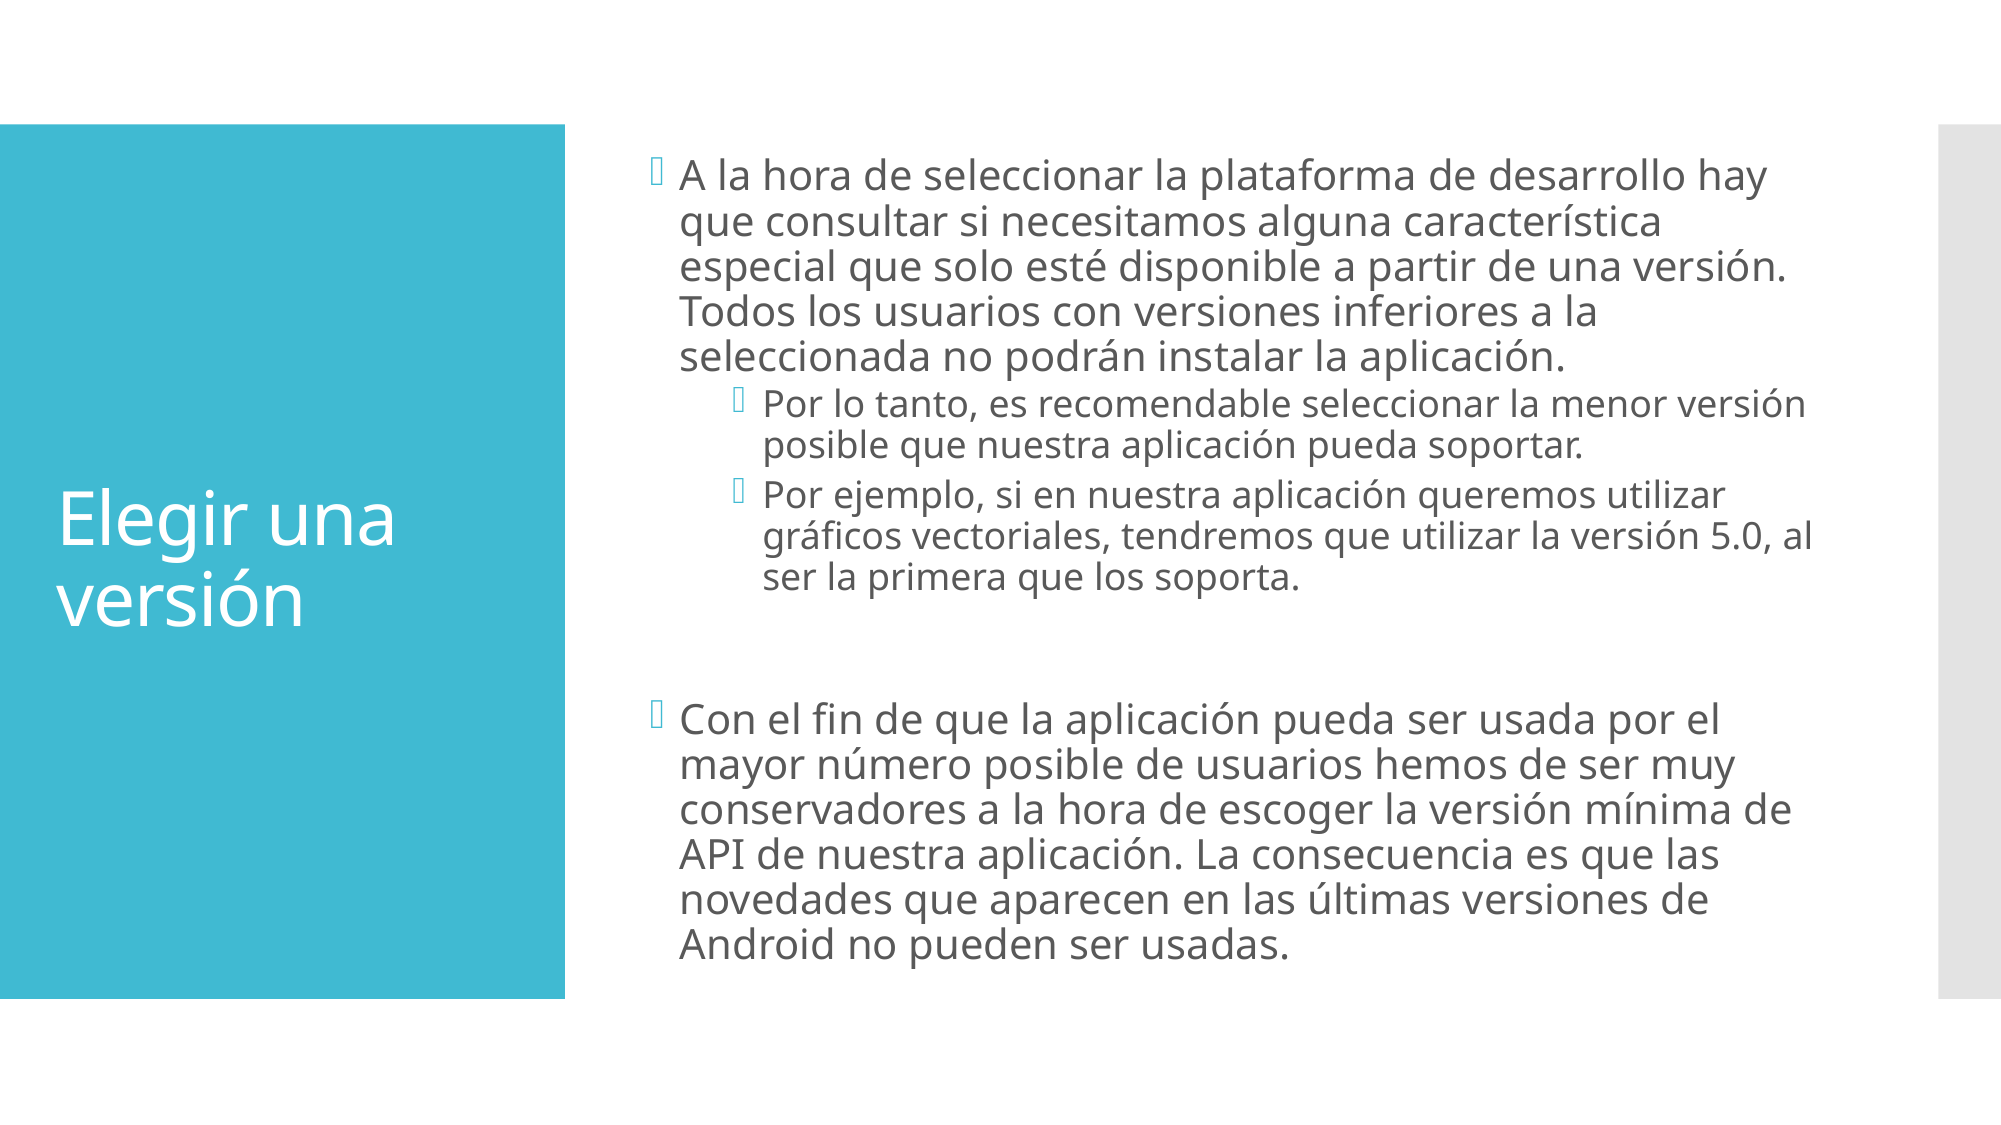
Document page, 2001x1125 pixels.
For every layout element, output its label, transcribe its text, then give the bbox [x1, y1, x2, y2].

list A la hora de seleccionar la plataforma de desarrollo hay que consultar si necesitamos alguna característica especial que solo esté disponible a partir de una versión. Todos los usuarios con versiones inferiores a la seleccionada no podrán instalar la aplicación. Por lo tanto, es recomendable seleccionar la menor versión posible que nuestra aplicación pueda soportar. Por ejemplo, si en nuestra aplicación queremos utilizar gráficos vectoriales, tendremos que utilizar la versión 5.0, al ser la primera que los soporta. Con el fin de que la aplicación pueda ser usada por el mayor número posible de usuarios hemos de ser muy conservadores a la hora de escoger la versión mínima de API de nuestra aplicación. La consecuencia es que las novedades que aparecen en las últimas versiones de Android no pueden ser usadas. [634, 141, 1835, 982]
title Elegir una versión [41, 184, 525, 940]
